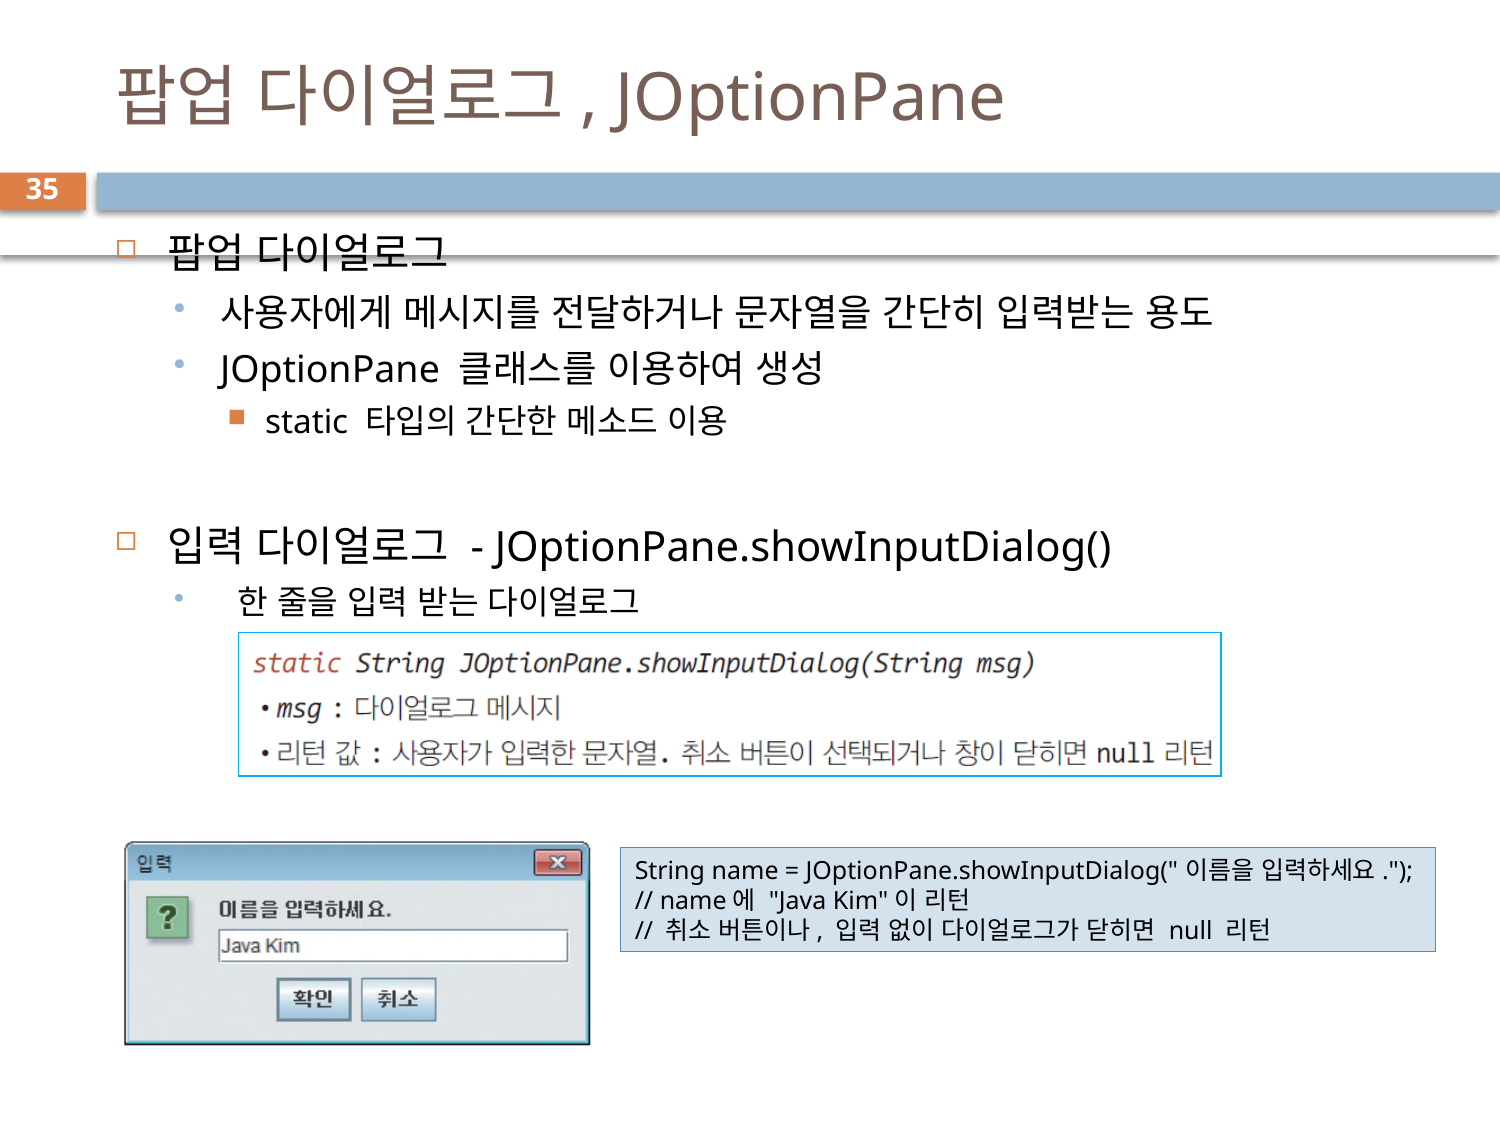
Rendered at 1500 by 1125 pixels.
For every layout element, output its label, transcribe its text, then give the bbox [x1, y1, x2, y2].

text_box String name = JOptionPane.showInputDialog("이름을 입력하세요."); // name에 "Java Kim"이 리턴 // 취소 버튼이나, 입력 없이 다이얼로그가 닫히면 null 리턴 [620, 847, 1436, 952]
title 팝업 다이얼로그, JOptionPane [100, 37, 1438, 149]
picture [240, 634, 1219, 774]
slide_number 35 [0, 170, 87, 211]
list 팝업 다이얼로그 사용자에게 메시지를 전달하거나 문자열을 간단히 입력받는 용도 JOptionPane 클래스를 이용하여 생성 static 타입의 간단한 메소드 이용 입력 다이얼로그 - JOptionPane.showInputDialog() 한 줄을 입력 받는 다이얼로그 [100, 219, 1438, 1047]
picture [123, 840, 592, 1048]
